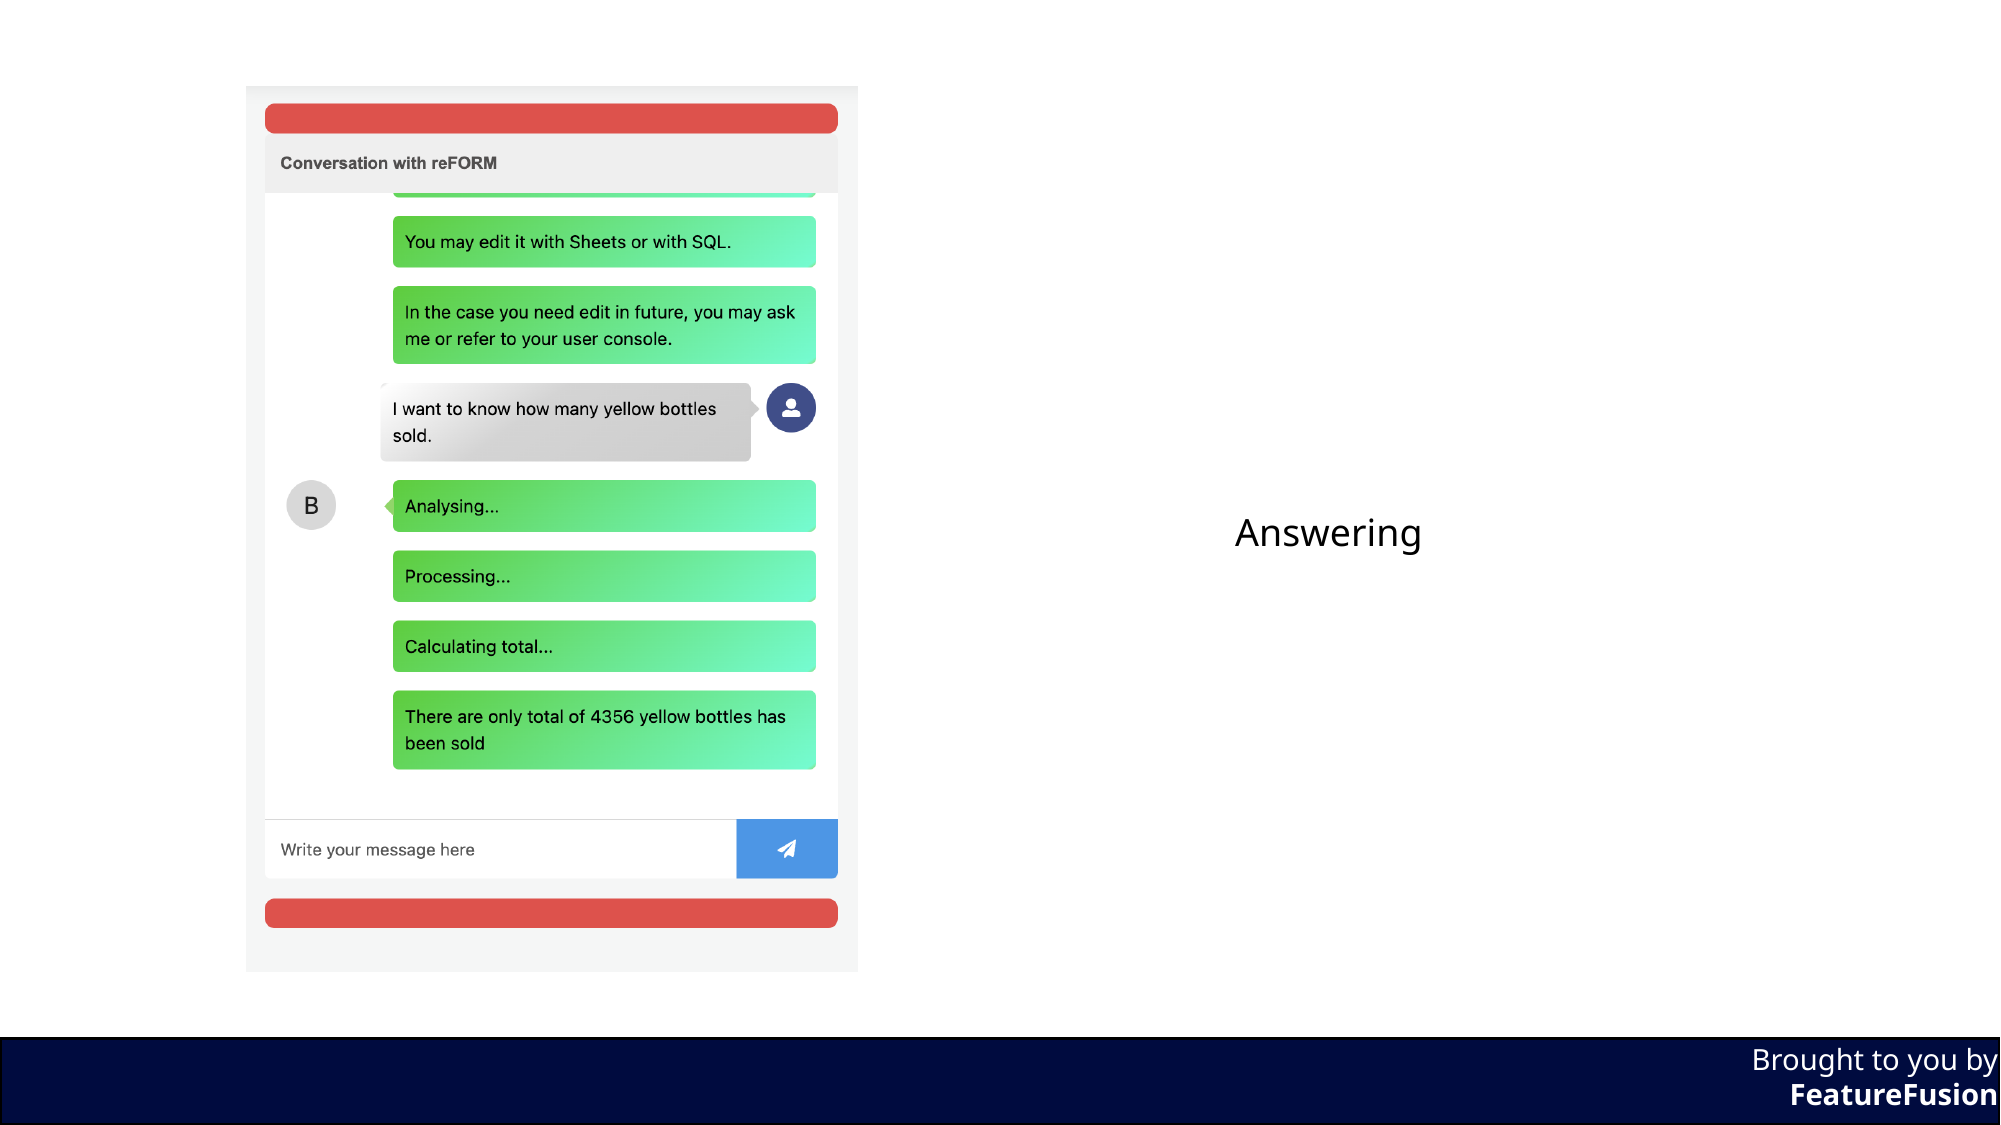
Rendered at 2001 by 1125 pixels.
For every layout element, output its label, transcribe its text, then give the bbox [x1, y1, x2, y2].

text_box Brought to you by FeatureFusion [1736, 1033, 2000, 1119]
text_box Answering [1220, 501, 1438, 562]
picture [245, 85, 859, 973]
text_box [0, 1037, 2000, 1125]
